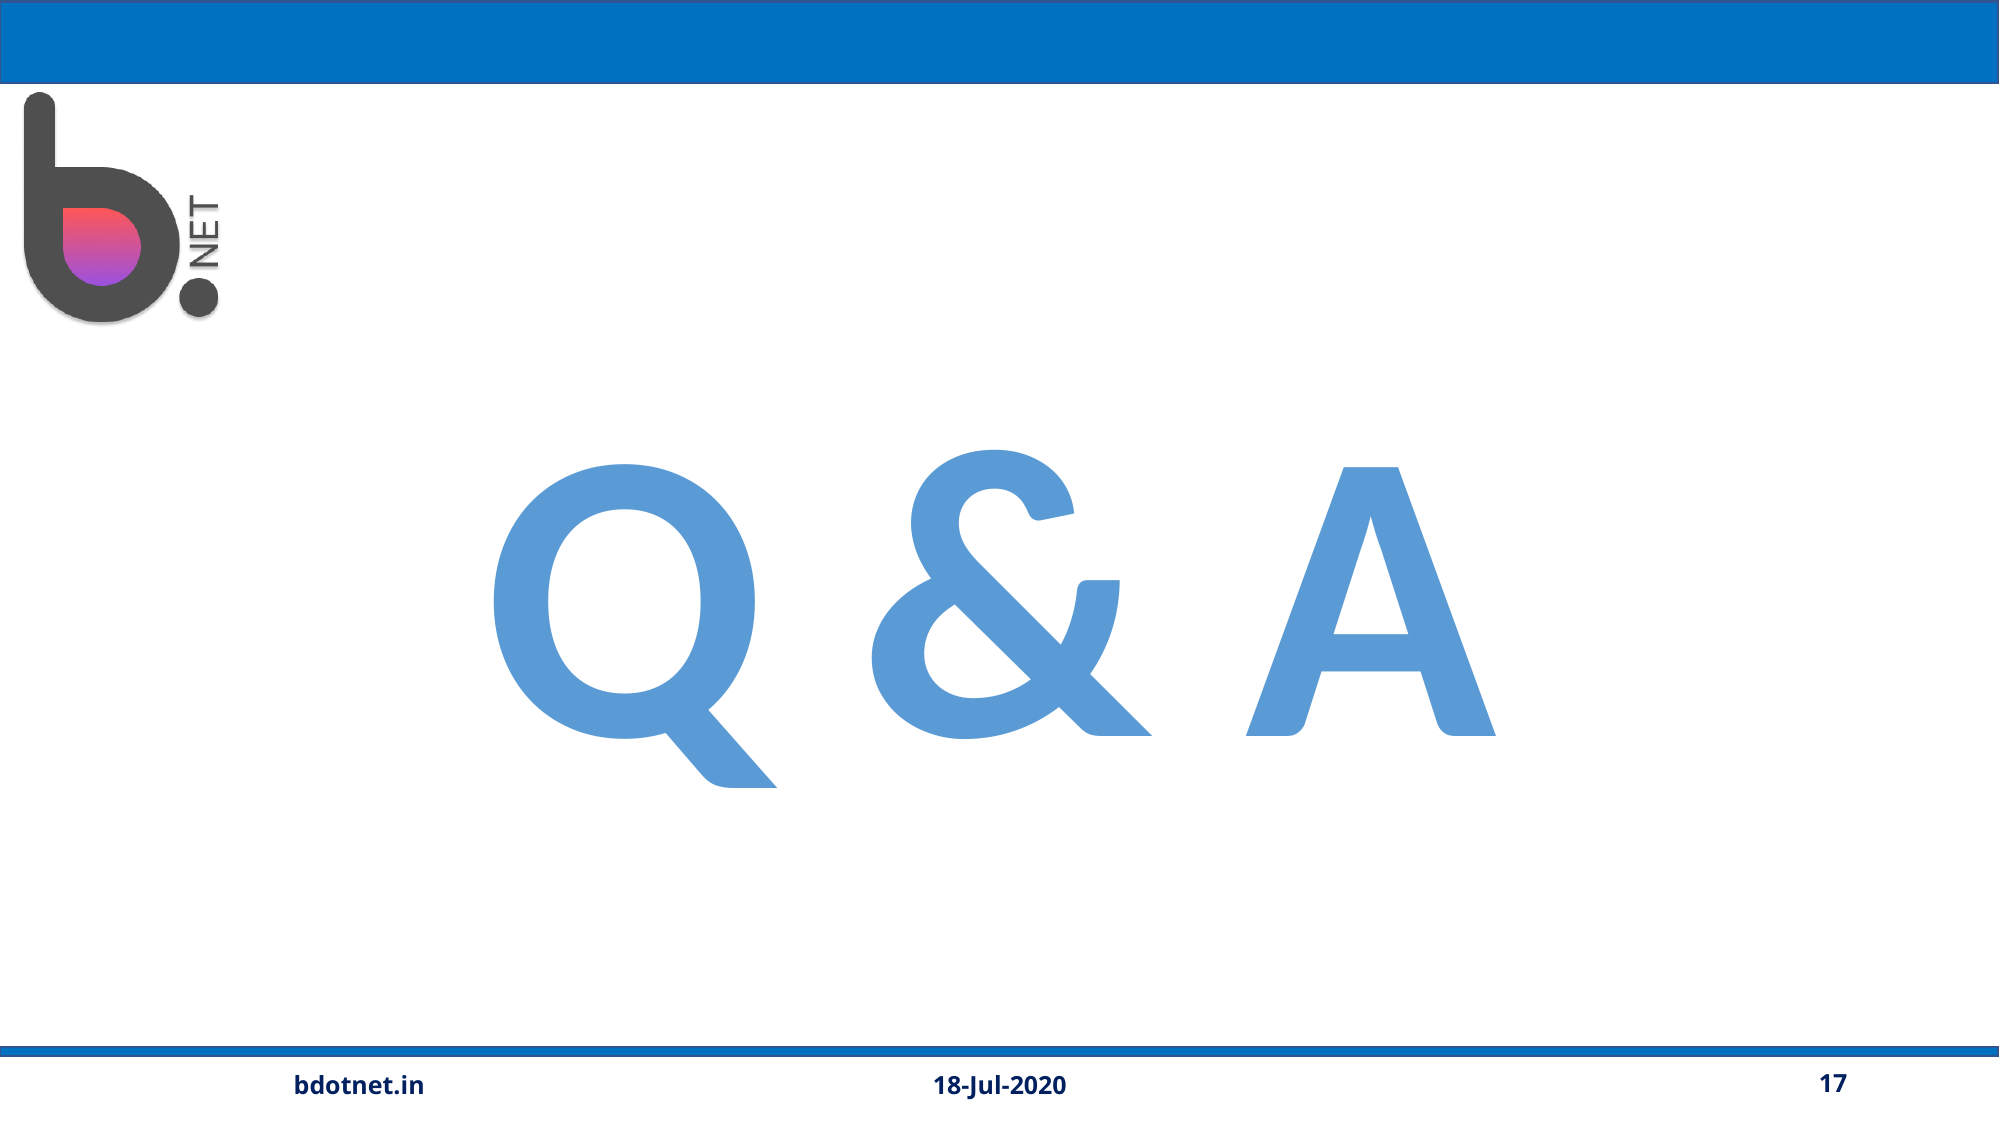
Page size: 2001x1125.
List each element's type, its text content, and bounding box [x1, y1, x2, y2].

footer 18-Jul-2020 [697, 1054, 1338, 1115]
text_box Q & A [467, 314, 1513, 828]
slide_number 17 [1412, 1054, 1863, 1115]
text_box [0, 1046, 1999, 1057]
text_box bdotnet.in [21, 1054, 697, 1115]
text_box [0, 0, 1999, 84]
picture [9, 91, 242, 328]
